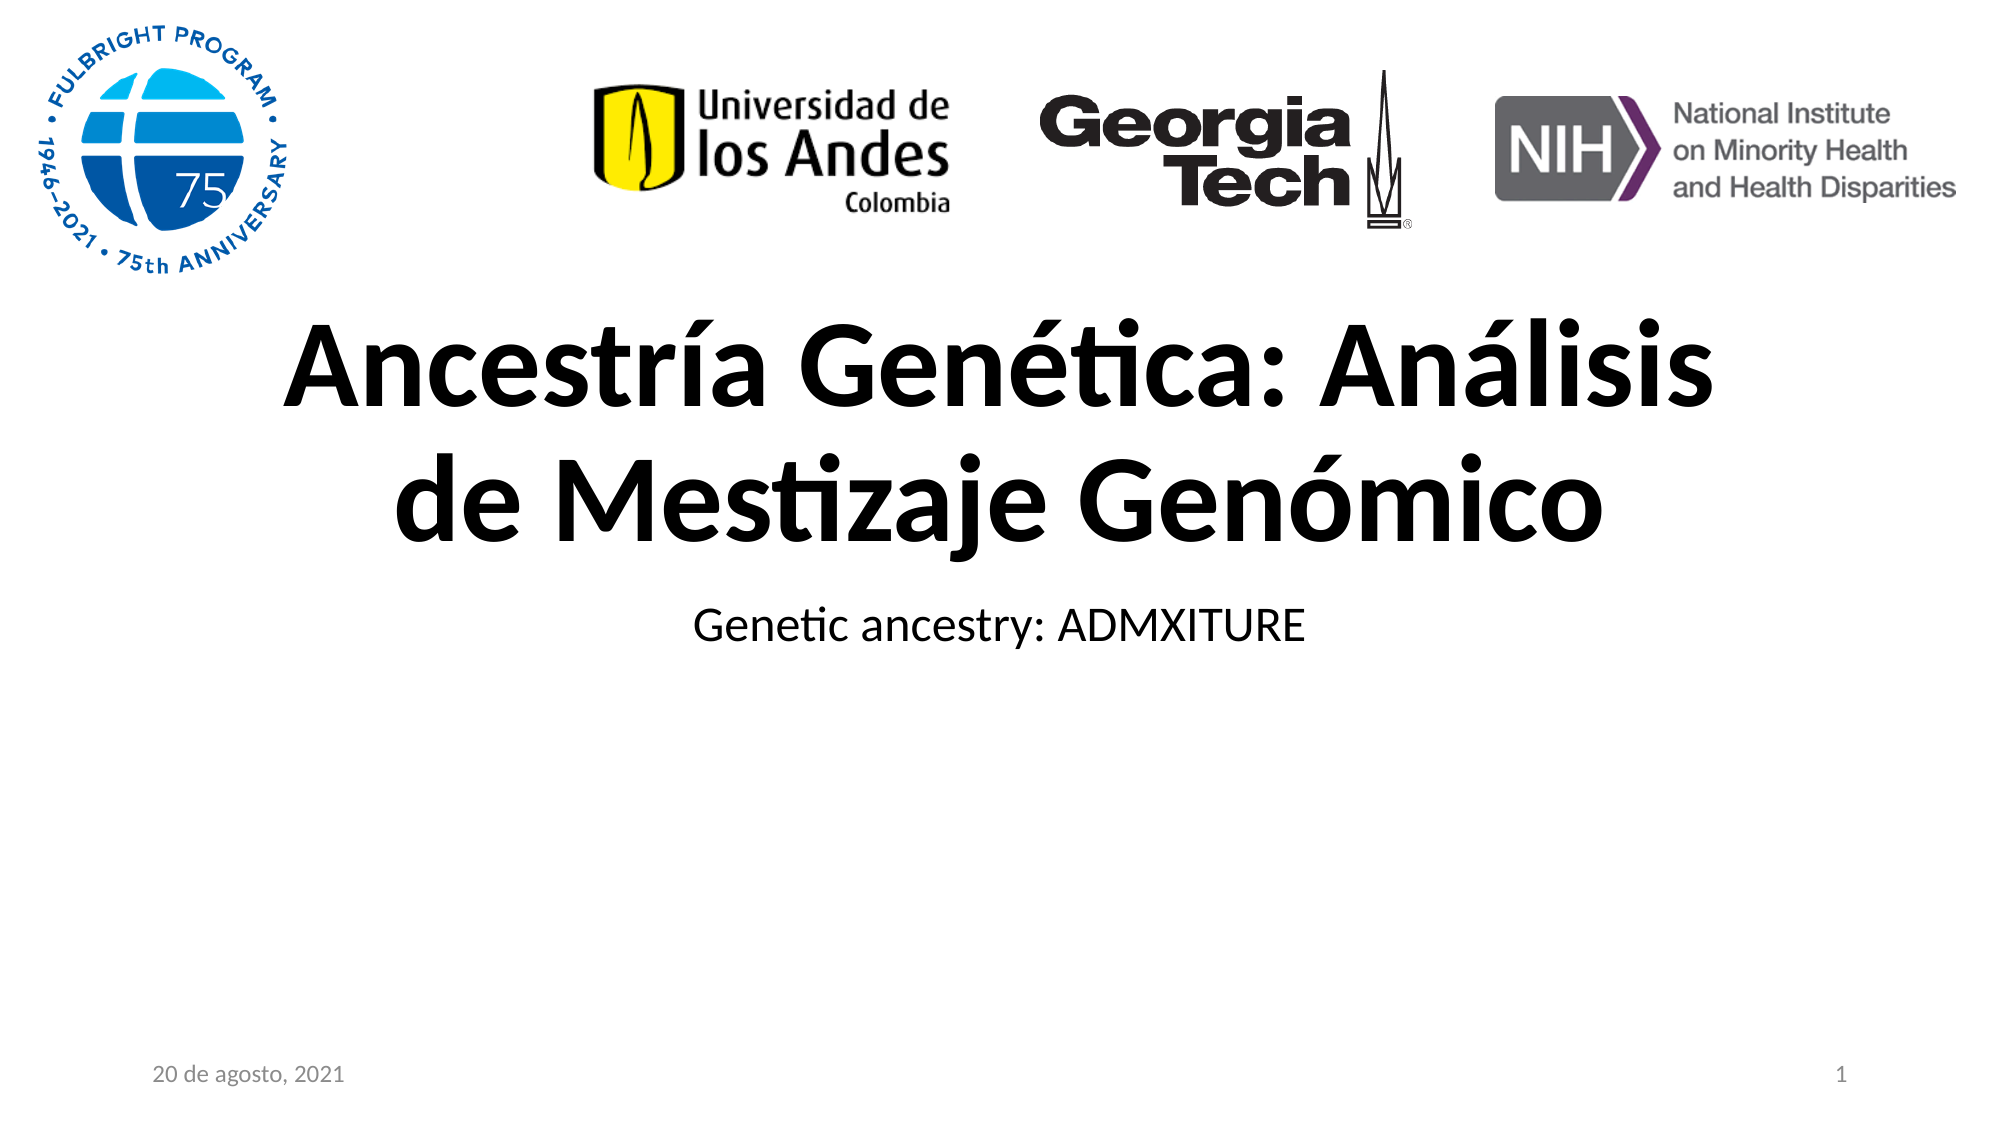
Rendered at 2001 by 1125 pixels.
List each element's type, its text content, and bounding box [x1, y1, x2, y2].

slide_number 1 [1412, 1042, 1863, 1103]
subtitle Genetic ancestry: ADMXITURE [249, 590, 1750, 863]
picture [1495, 96, 1956, 204]
title Ancestría Genética: Análisis de Mestizaje Genómico [249, 184, 1750, 576]
picture [33, 22, 291, 278]
slide_number 20 de agosto, 2021 [137, 1042, 588, 1103]
picture [1040, 70, 1412, 229]
picture [587, 80, 957, 219]
